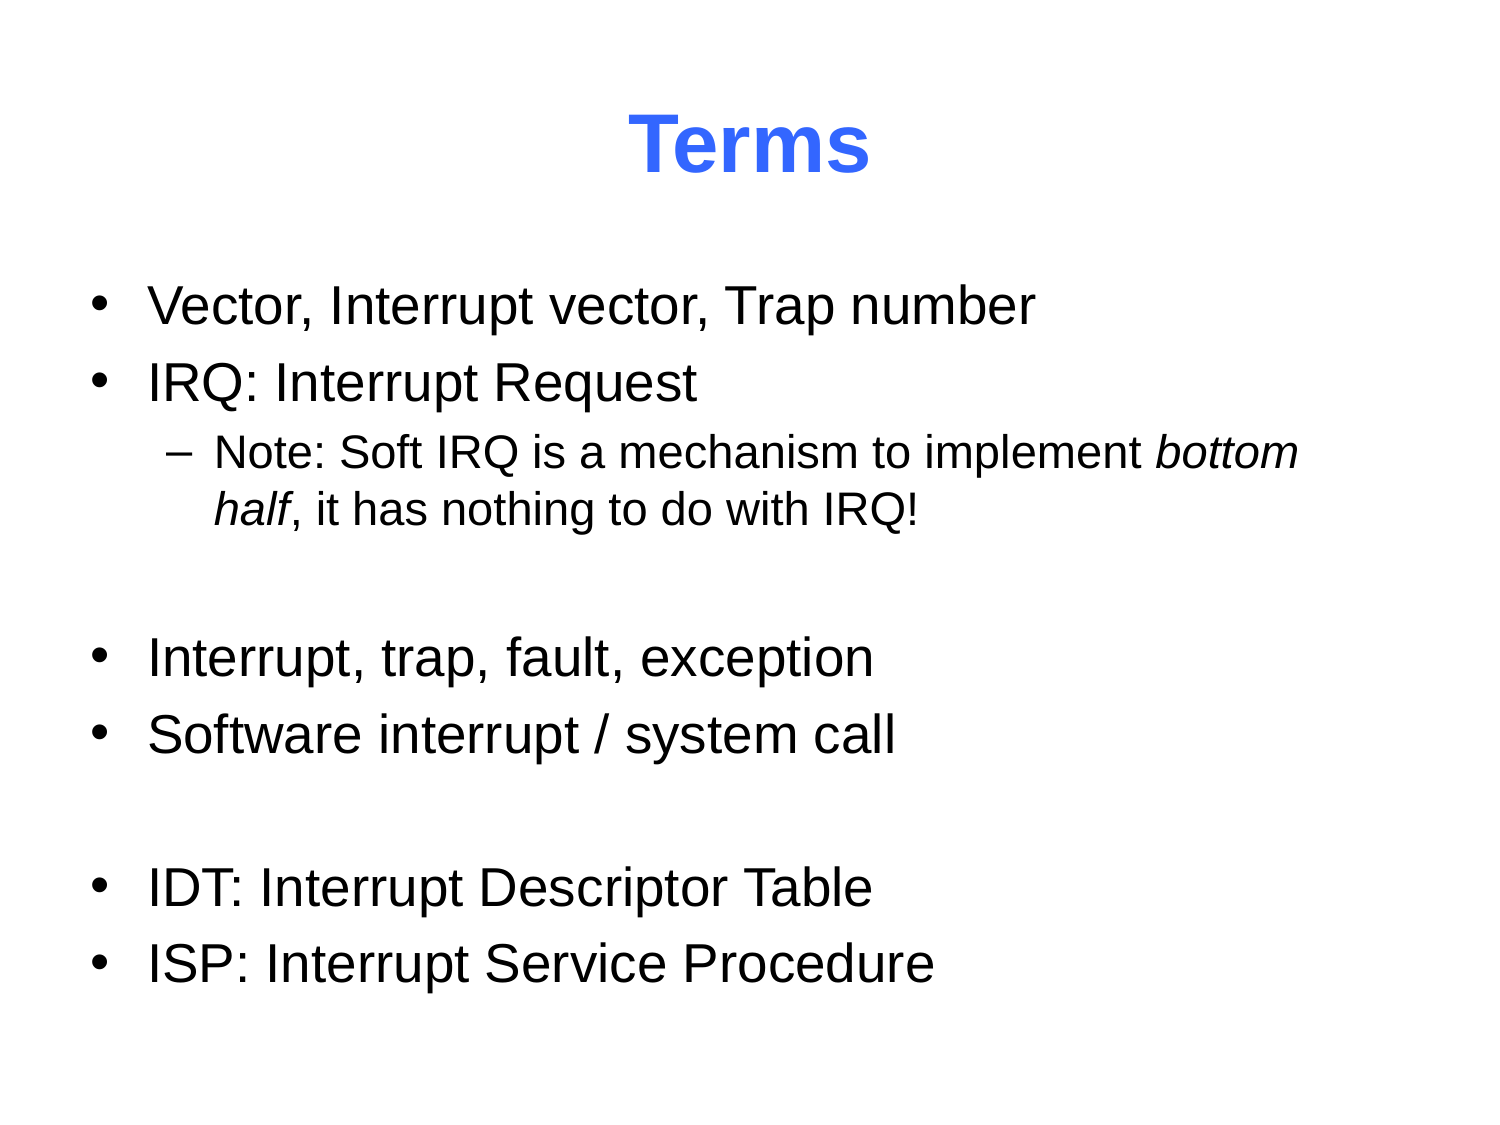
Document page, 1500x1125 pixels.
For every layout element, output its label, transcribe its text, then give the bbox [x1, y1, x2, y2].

list Vector, Interrupt vector, Trap number IRQ: Interrupt Request Note: Soft IRQ is a mechanism to implement bottom half, it has nothing to do with IRQ! Interrupt, trap, fault, exception Software interrupt / system call IDT: Interrupt Descriptor Table ISP: Interrupt Service Procedure [75, 262, 1395, 1005]
title Terms [75, 45, 1425, 233]
